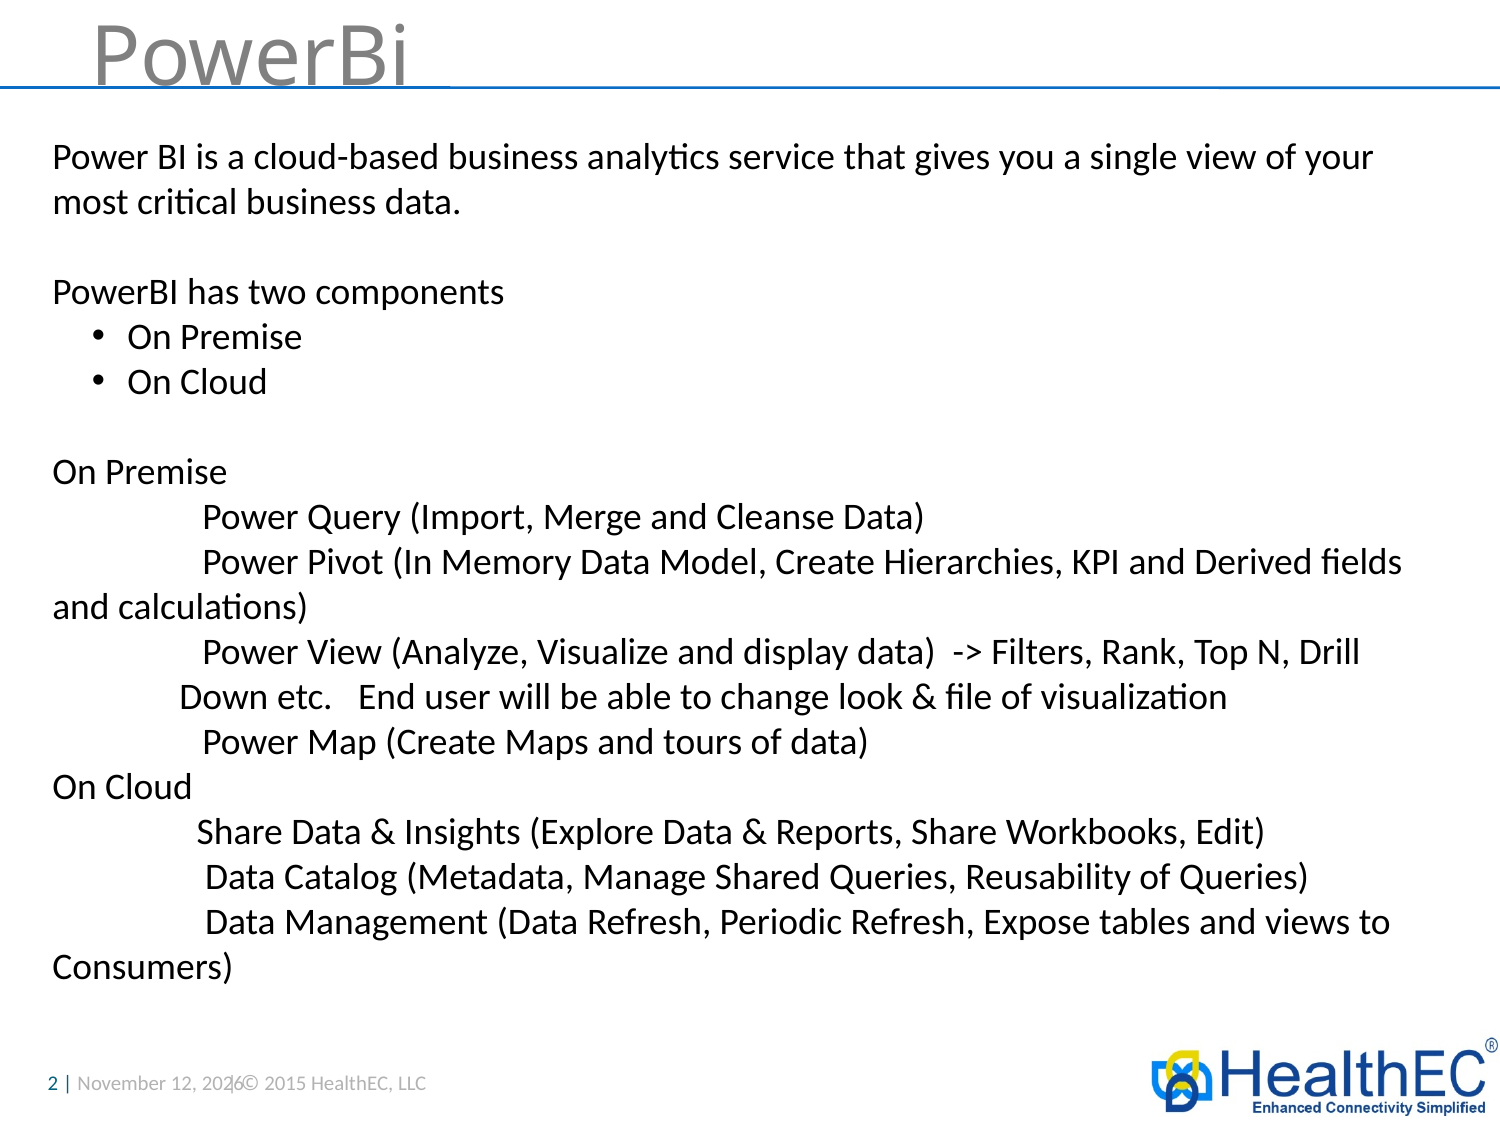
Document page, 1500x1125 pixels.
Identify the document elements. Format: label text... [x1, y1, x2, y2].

text_box Power BI is a cloud-based business analytics service that gives you a single view of your most critical business data. PowerBI has two components On Premise On Cloud On Premise Power Query (Import, Merge and Cleanse Data) Power Pivot (In Memory Data Model, Create Hierarchies, KPI and Derived fields and calculations) Power View (Analyze, Visualize and display data) -> Filters, Rank, Top N, Drill Down etc. End user will be able to change look & file of visualization Power Map (Create Maps and tours of data) On Cloud Share Data & Insights (Explore Data & Reports, Share Workbooks, Edit) Data Catalog (Metadata, Manage Shared Queries, Reusability of Queries) Data Management (Data Refresh, Periodic Refresh, Expose tables and views to Consumers) [37, 124, 1450, 1040]
title PowerBi [75, 0, 1425, 105]
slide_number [88, 1052, 212, 1113]
picture [1149, 1029, 1500, 1125]
footer | © 2015 HealthEC, LLC [212, 1052, 688, 1113]
slide_number 2 | [0, 1052, 88, 1113]
